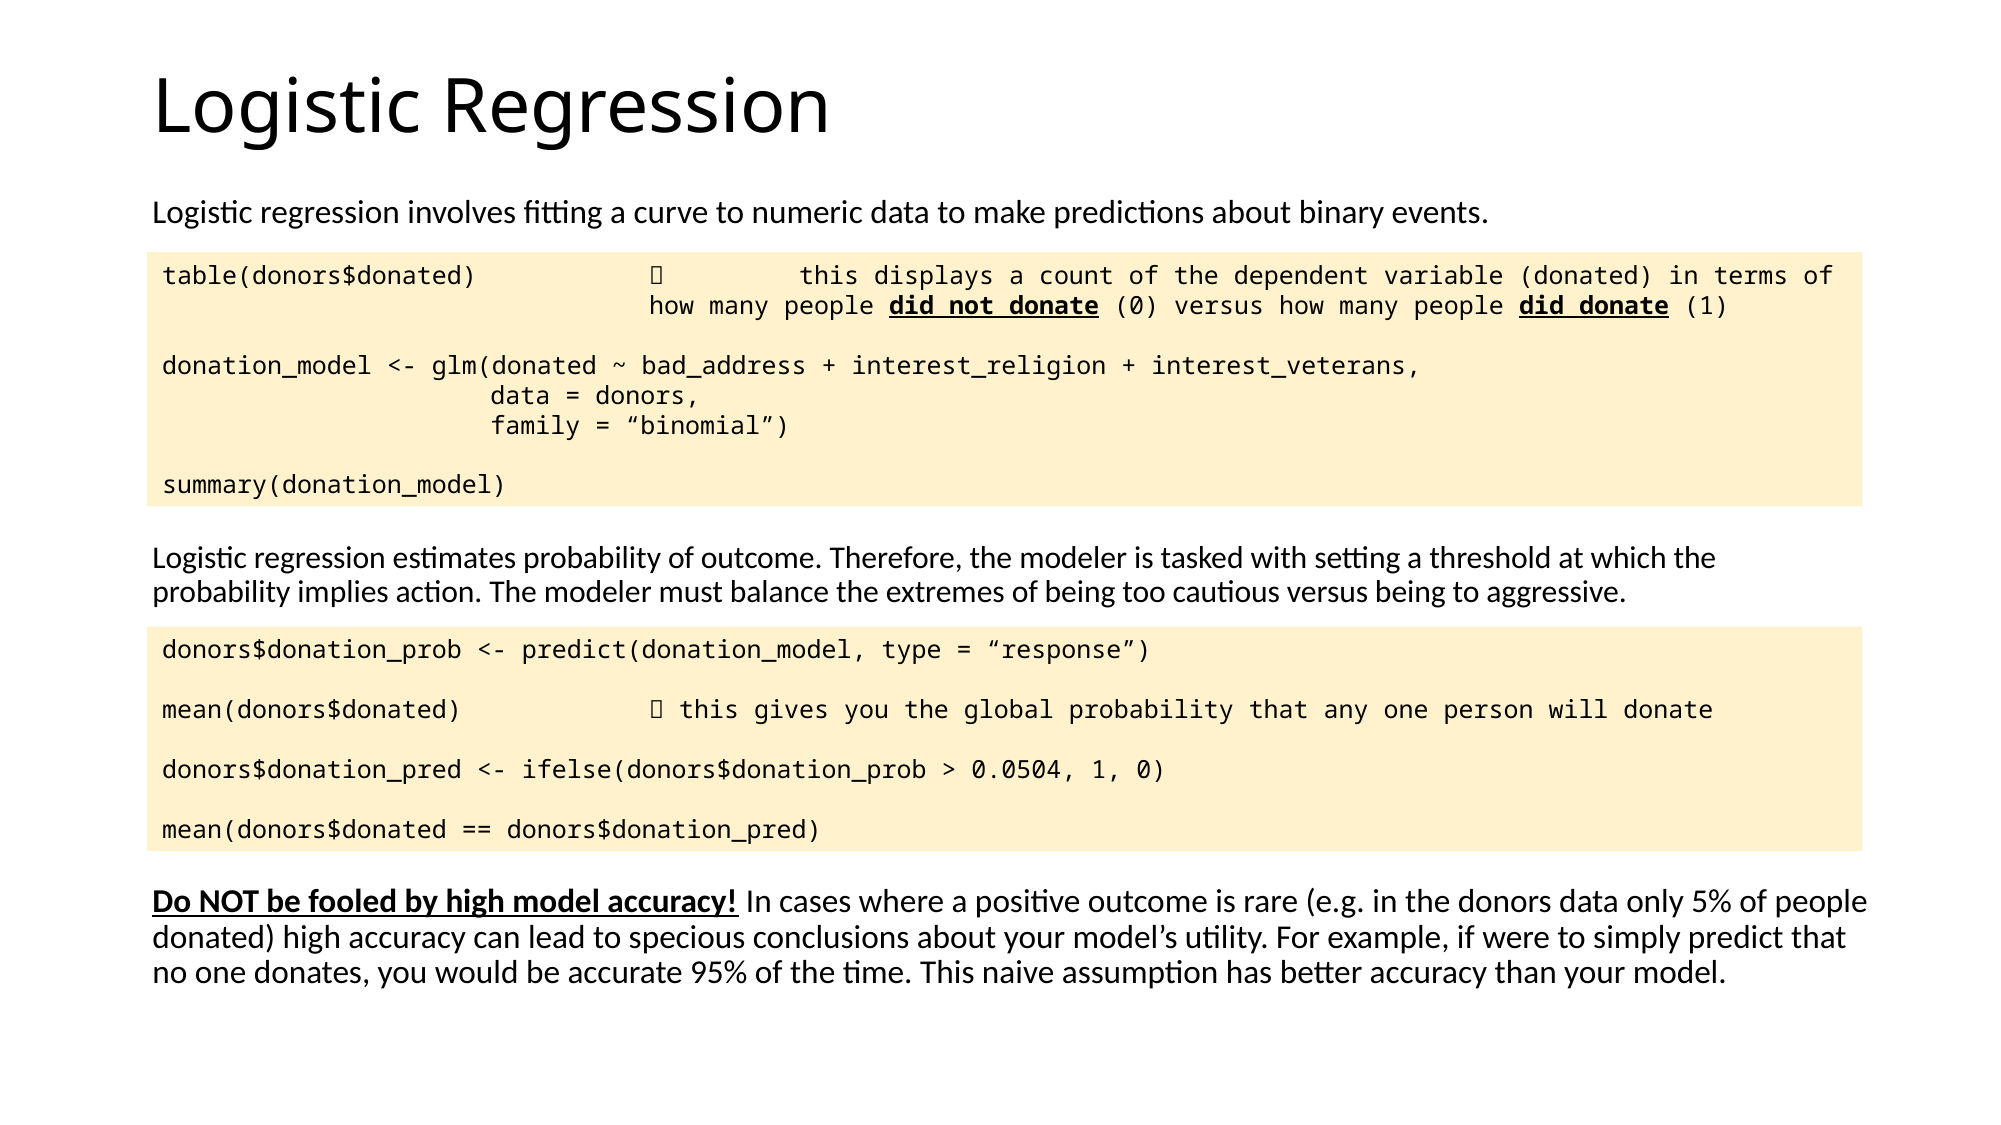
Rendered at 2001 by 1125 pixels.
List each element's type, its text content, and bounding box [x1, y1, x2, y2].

text_box table(donors$donated)  this displays a count of the dependent variable (donated) in terms of how many people did not donate (0) versus how many people did donate (1) donation_model <- glm(donated ~ bad_address + interest_religion + interest_veterans, data = donors, family = “binomial”) summary(donation_model) [147, 252, 1863, 507]
list Logistic regression involves fitting a curve to numeric data to make predictions about binary events. [137, 187, 1863, 245]
text_box donors$donation_prob <- predict(donation_model, type = “response”) mean(donors$donated)  this gives you the global probability that any one person will donate donors$donation_pred <- ifelse(donors$donation_prob > 0.0504, 1, 0) mean(donors$donated == donors$donation_pred) [147, 626, 1863, 851]
title Logistic Regression [137, 59, 1863, 157]
text_box Logistic regression estimates probability of outcome. Therefore, the modeler is tasked with setting a threshold at which the probability implies action. The modeler must balance the extremes of being too cautious versus being to aggressive. [137, 534, 1851, 618]
text_box Do NOT be fooled by high model accuracy! In cases where a positive outcome is rare (e.g. in the donors data only 5% of people donated) high accuracy can lead to specious conclusions about your model’s utility. For example, if were to simply predict that no one donates, you would be accurate 95% of the time. This naive assumption has better accuracy than your model. [137, 876, 1892, 1039]
